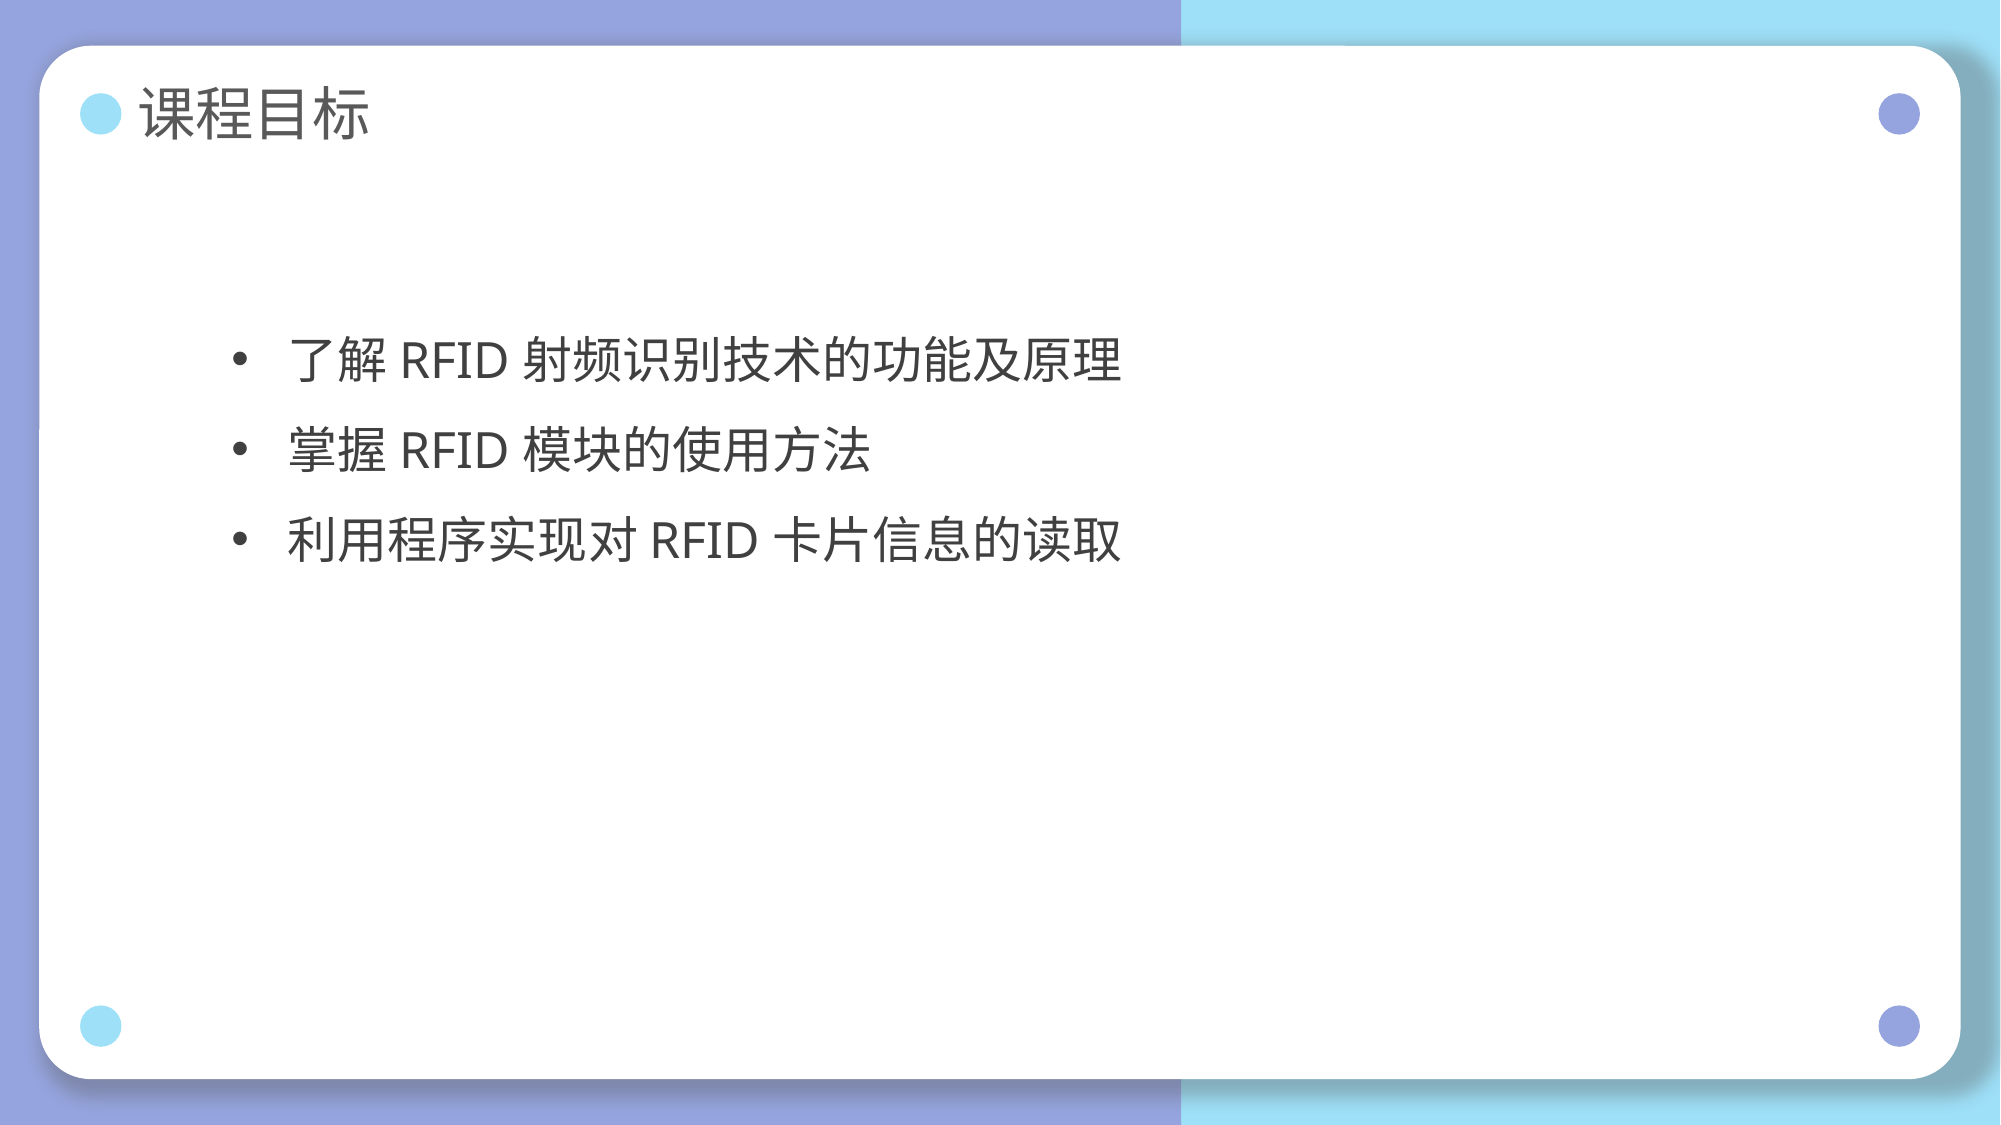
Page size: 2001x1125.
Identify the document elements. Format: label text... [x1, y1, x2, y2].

title 课程目标 [137, 77, 976, 157]
text_box 了解RFID射频识别技术的功能及原理 掌握RFID模块的使用方法 利用程序实现对RFID卡片信息的读取 [216, 291, 1757, 576]
